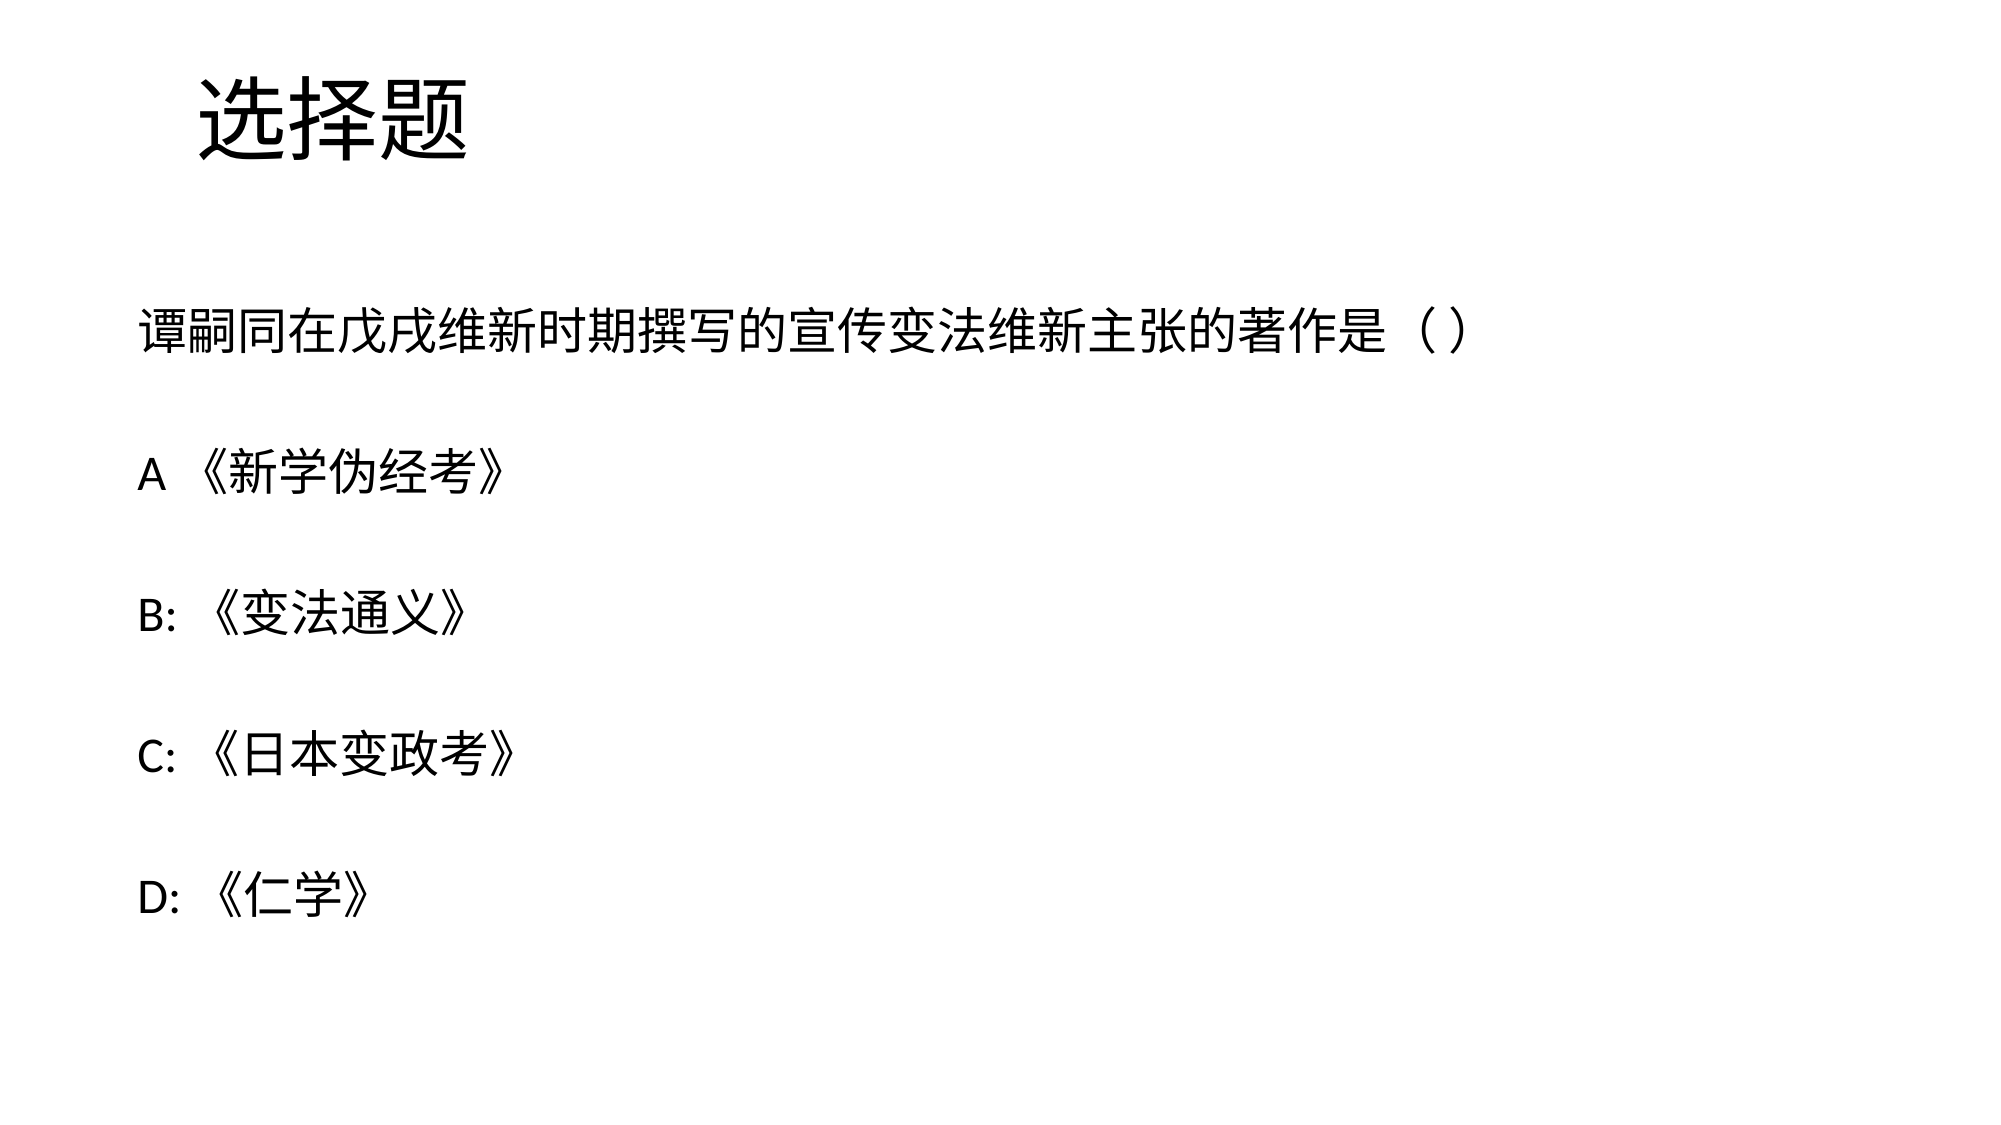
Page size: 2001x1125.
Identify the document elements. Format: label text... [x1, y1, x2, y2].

list 谭嗣同在戊戌维新时期撰写的宣传变法维新主张的著作是（ ） A《新学伪经考》 B:《变法通义》 C:《日本变政考》 D:《仁学》 [122, 232, 2000, 1079]
title 选择题 [137, 14, 1863, 232]
